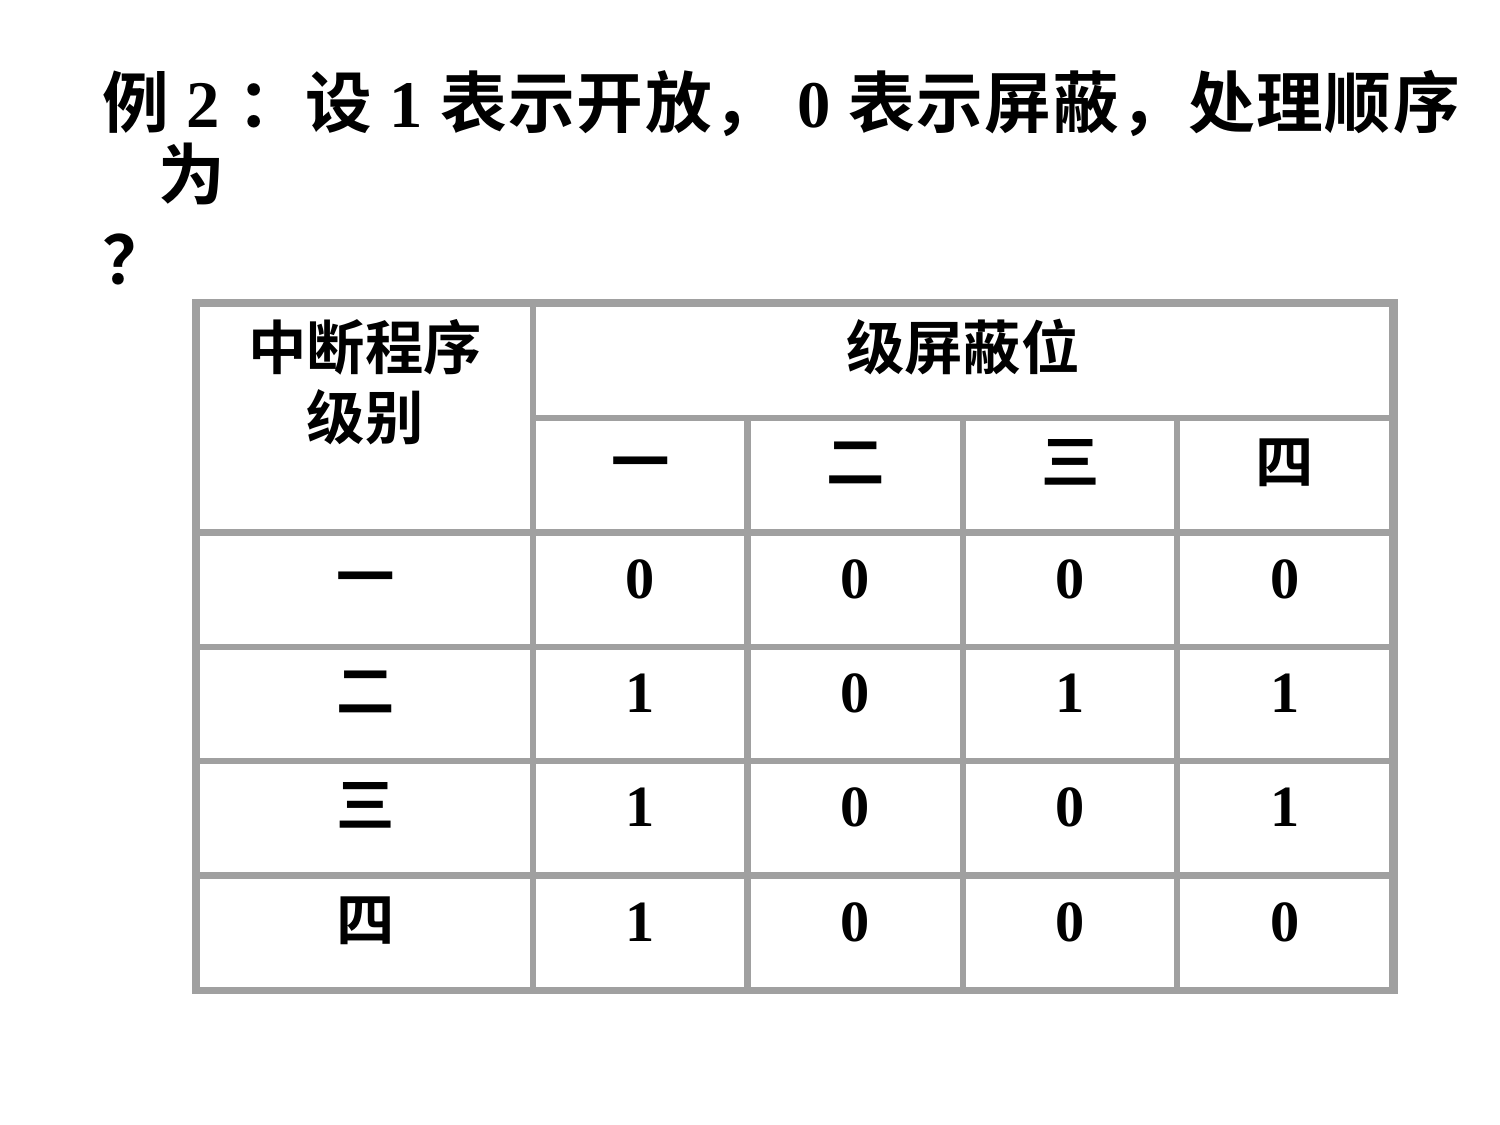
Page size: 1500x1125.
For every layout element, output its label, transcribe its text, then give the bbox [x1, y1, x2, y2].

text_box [196, 646, 531, 760]
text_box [196, 760, 531, 875]
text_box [962, 875, 1175, 991]
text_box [1176, 760, 1393, 875]
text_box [1176, 875, 1393, 991]
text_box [533, 417, 746, 530]
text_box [533, 646, 746, 759]
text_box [962, 417, 1175, 530]
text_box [747, 875, 961, 991]
text_box 例2：设1表示开放，0表示屏蔽，处理顺序为 ？ [87, 62, 1475, 250]
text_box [533, 875, 746, 991]
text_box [747, 532, 960, 645]
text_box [747, 760, 961, 874]
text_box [747, 646, 961, 759]
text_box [196, 532, 530, 646]
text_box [1176, 532, 1393, 646]
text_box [533, 532, 745, 645]
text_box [196, 303, 531, 531]
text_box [962, 760, 1175, 874]
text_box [533, 760, 746, 874]
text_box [747, 417, 961, 530]
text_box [533, 303, 1393, 417]
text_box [196, 875, 531, 991]
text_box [962, 646, 1175, 759]
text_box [962, 532, 1174, 645]
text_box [1176, 417, 1393, 531]
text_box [1176, 646, 1393, 760]
